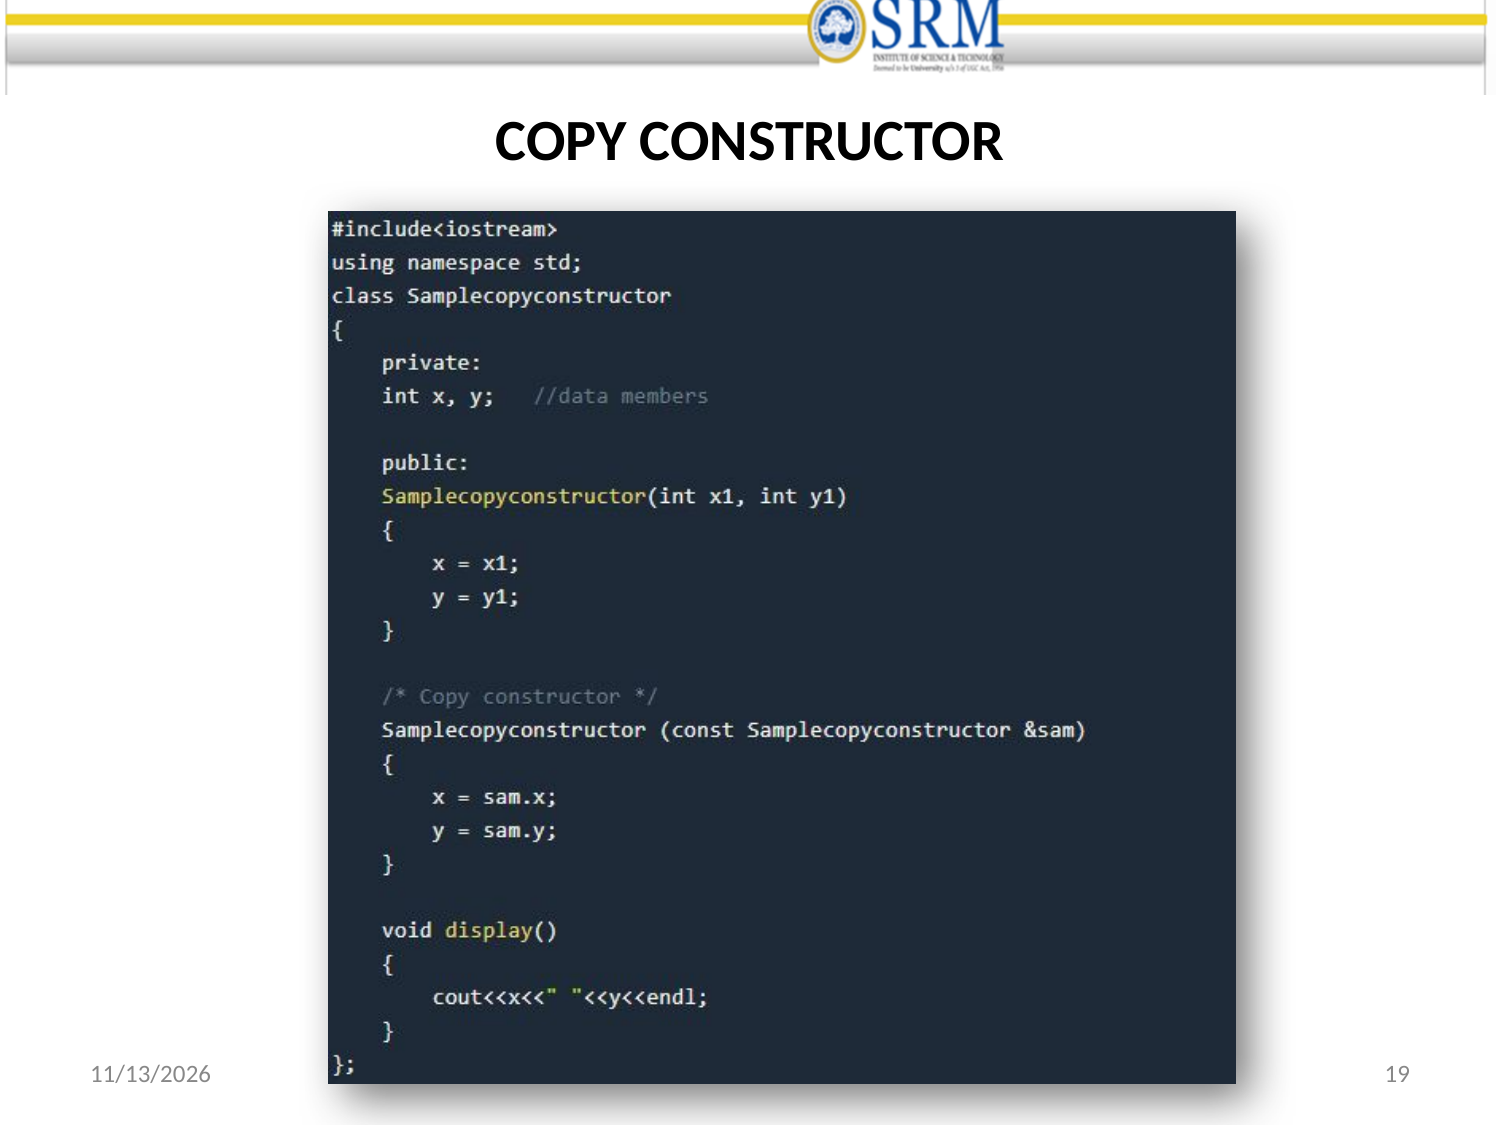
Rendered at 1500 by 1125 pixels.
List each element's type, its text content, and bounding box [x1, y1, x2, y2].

title COPY CONSTRUCTOR [75, 104, 1425, 200]
slide_number 19 [1074, 1042, 1425, 1103]
picture [4, 0, 1496, 96]
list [328, 211, 1236, 1084]
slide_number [75, 1042, 425, 1103]
